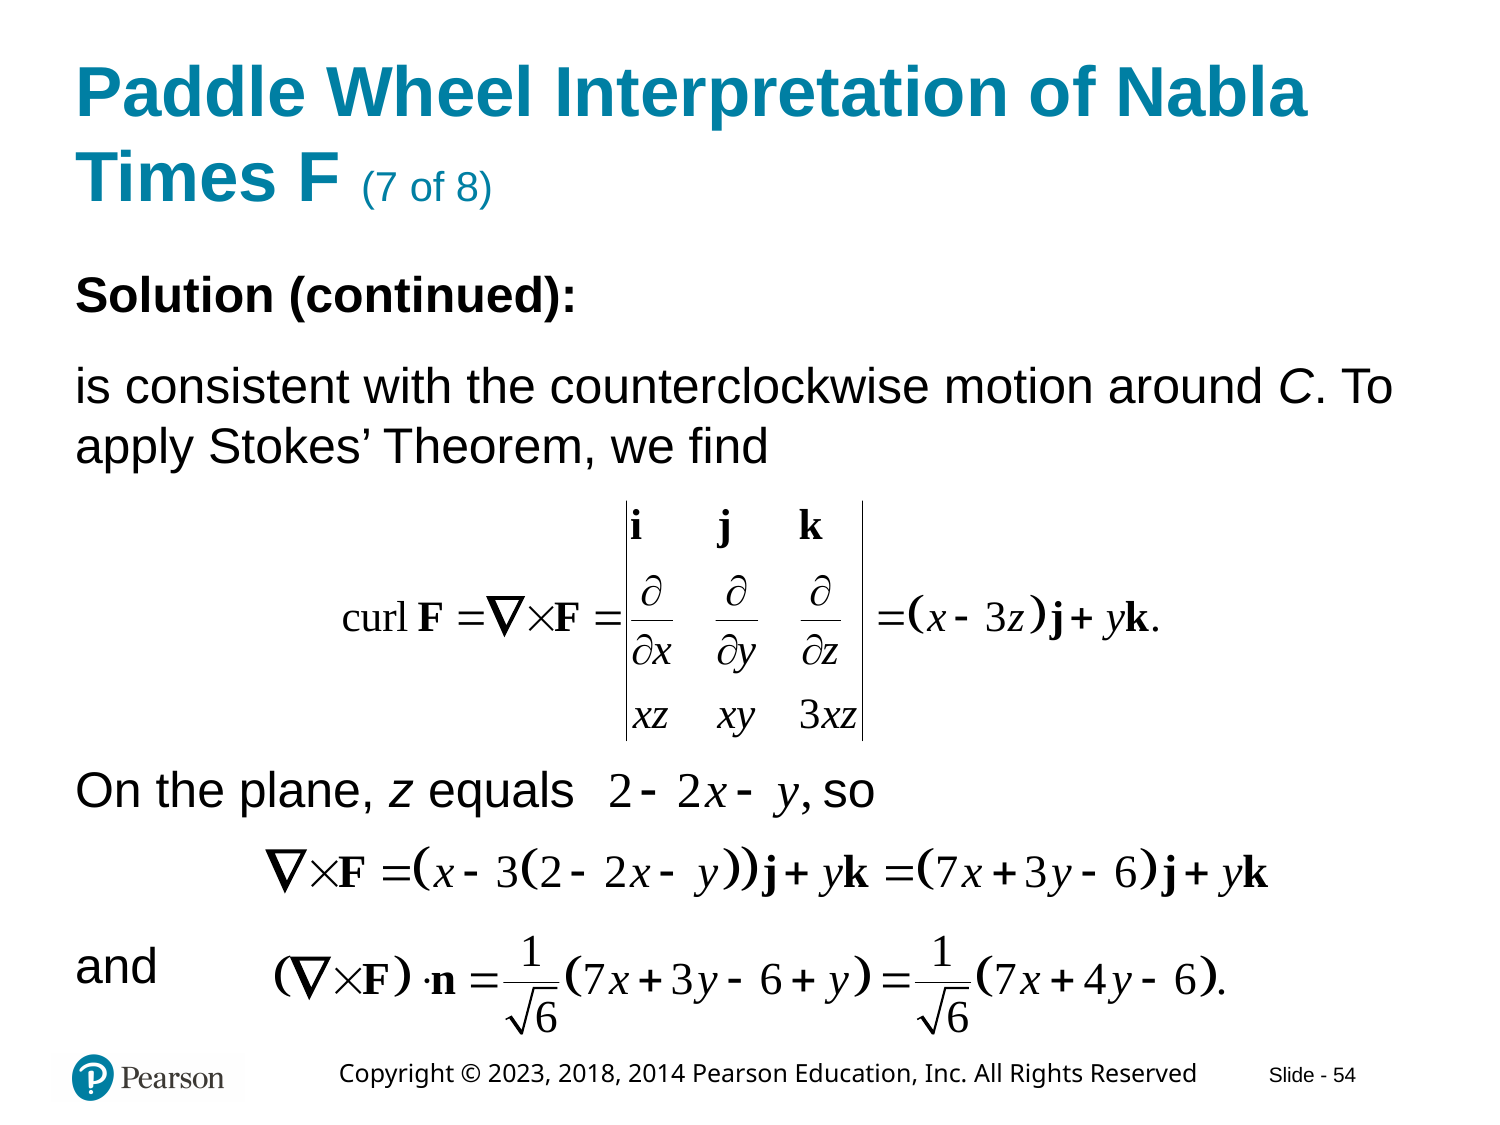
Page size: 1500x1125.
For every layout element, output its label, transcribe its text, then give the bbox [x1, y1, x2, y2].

title Paddle Wheel Interpretation of Nabla Times F (7 of 8) [75, 35, 1425, 216]
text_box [604, 768, 880, 825]
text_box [264, 844, 1274, 908]
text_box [339, 496, 1161, 745]
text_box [271, 926, 1228, 1039]
list and [75, 933, 188, 1006]
picture [51, 1053, 245, 1102]
list Solution (continued): is consistent with the counterclockwise motion around C. To apply Stokes’ Theorem, we find [75, 262, 1425, 488]
list On the plane, z equals [75, 757, 596, 828]
